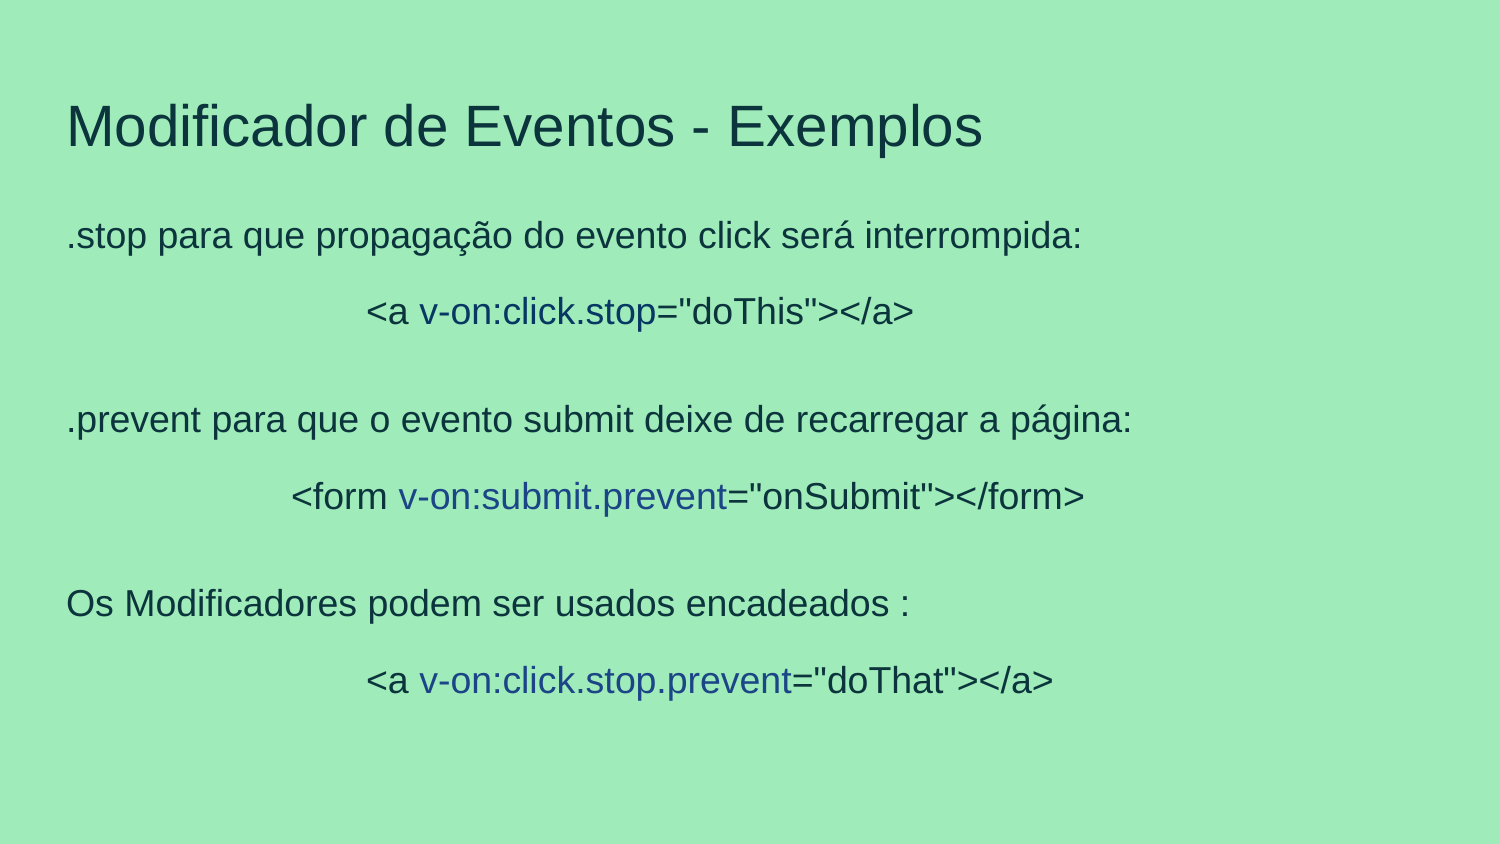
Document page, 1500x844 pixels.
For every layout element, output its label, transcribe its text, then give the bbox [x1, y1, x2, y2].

title Modificador de Eventos - Exemplos [51, 72, 1449, 167]
list .stop para que propagação do evento click será interrompida: <a v-on:click.stop="doThis"></a> .prevent para que o evento submit deixe de recarregar a página: <form v-on:submit.prevent="onSubmit"></form> Os Modificadores podem ser usados encadeados : <a v-on:click.stop.prevent="doThat"></a> [51, 189, 1449, 750]
